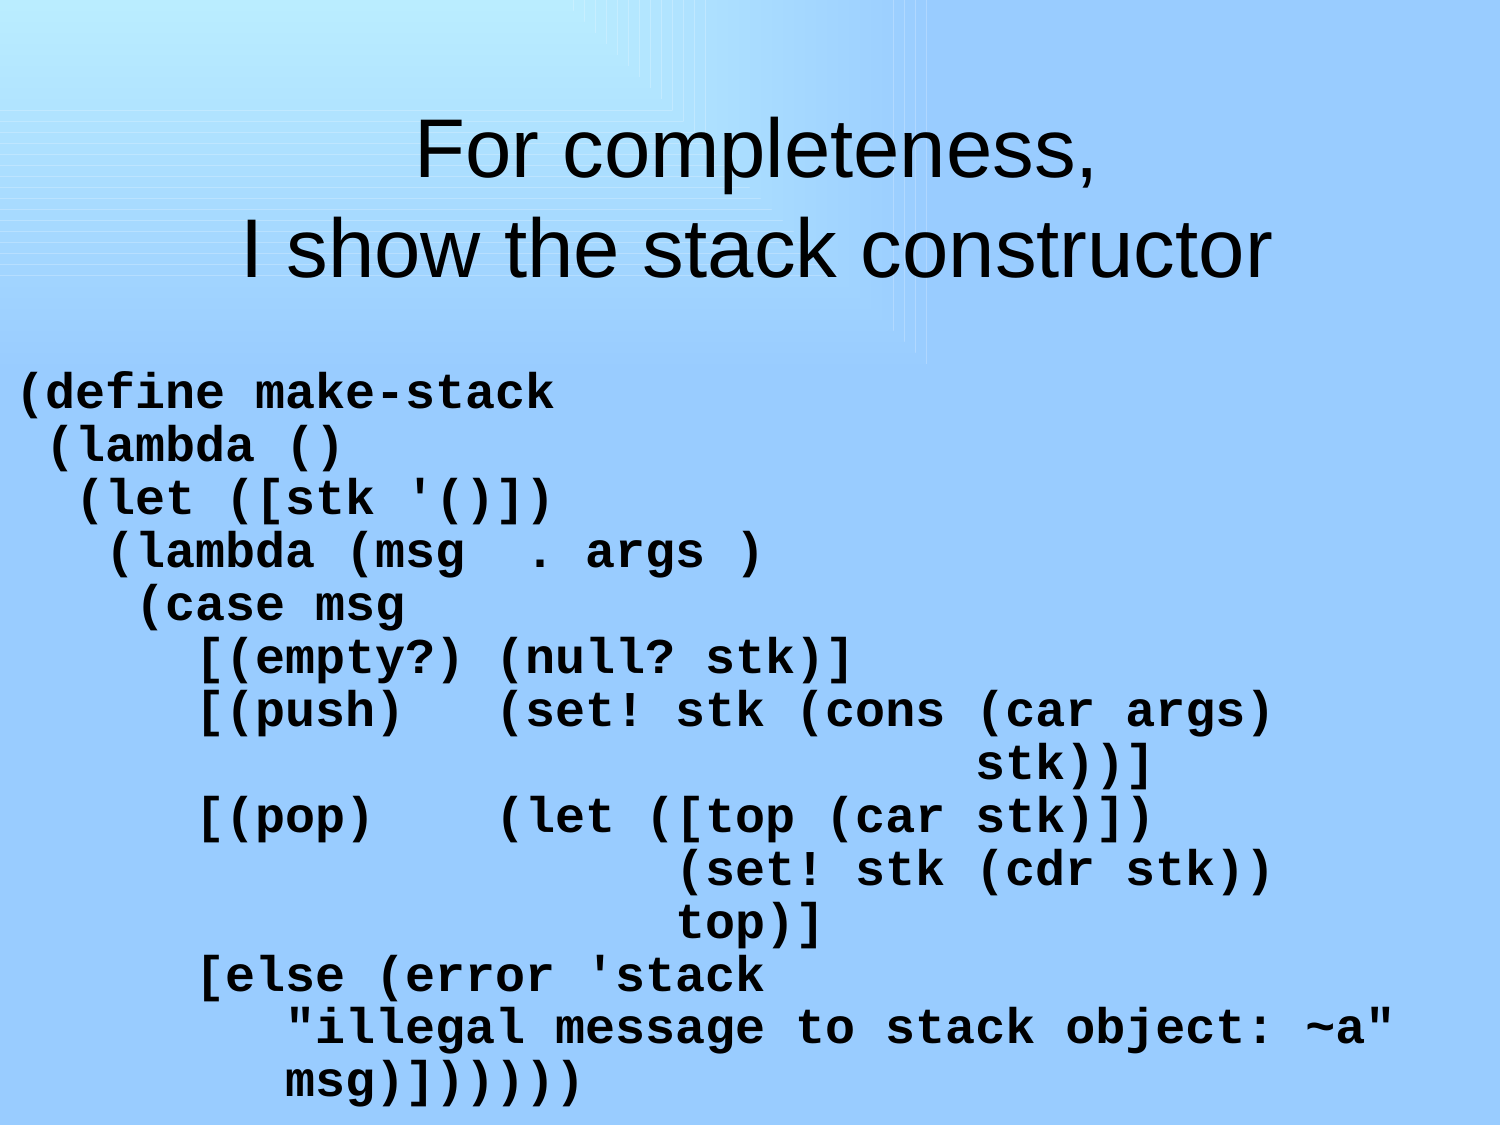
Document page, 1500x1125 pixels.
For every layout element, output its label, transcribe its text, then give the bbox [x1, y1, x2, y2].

list (define make-stack (lambda () (let ([stk '()]) (lambda (msg . args ) (case msg [(empty?) (null? stk)] [(push) (set! stk (cons (car args) stk))] [(pop) (let ([top (car stk)]) (set! stk (cdr stk)) top)] [else (error 'stack "illegal message to stack object: ~a" msg)]))))) [0, 362, 1500, 1089]
title For completeness, I show the stack constructor [37, 99, 1500, 288]
